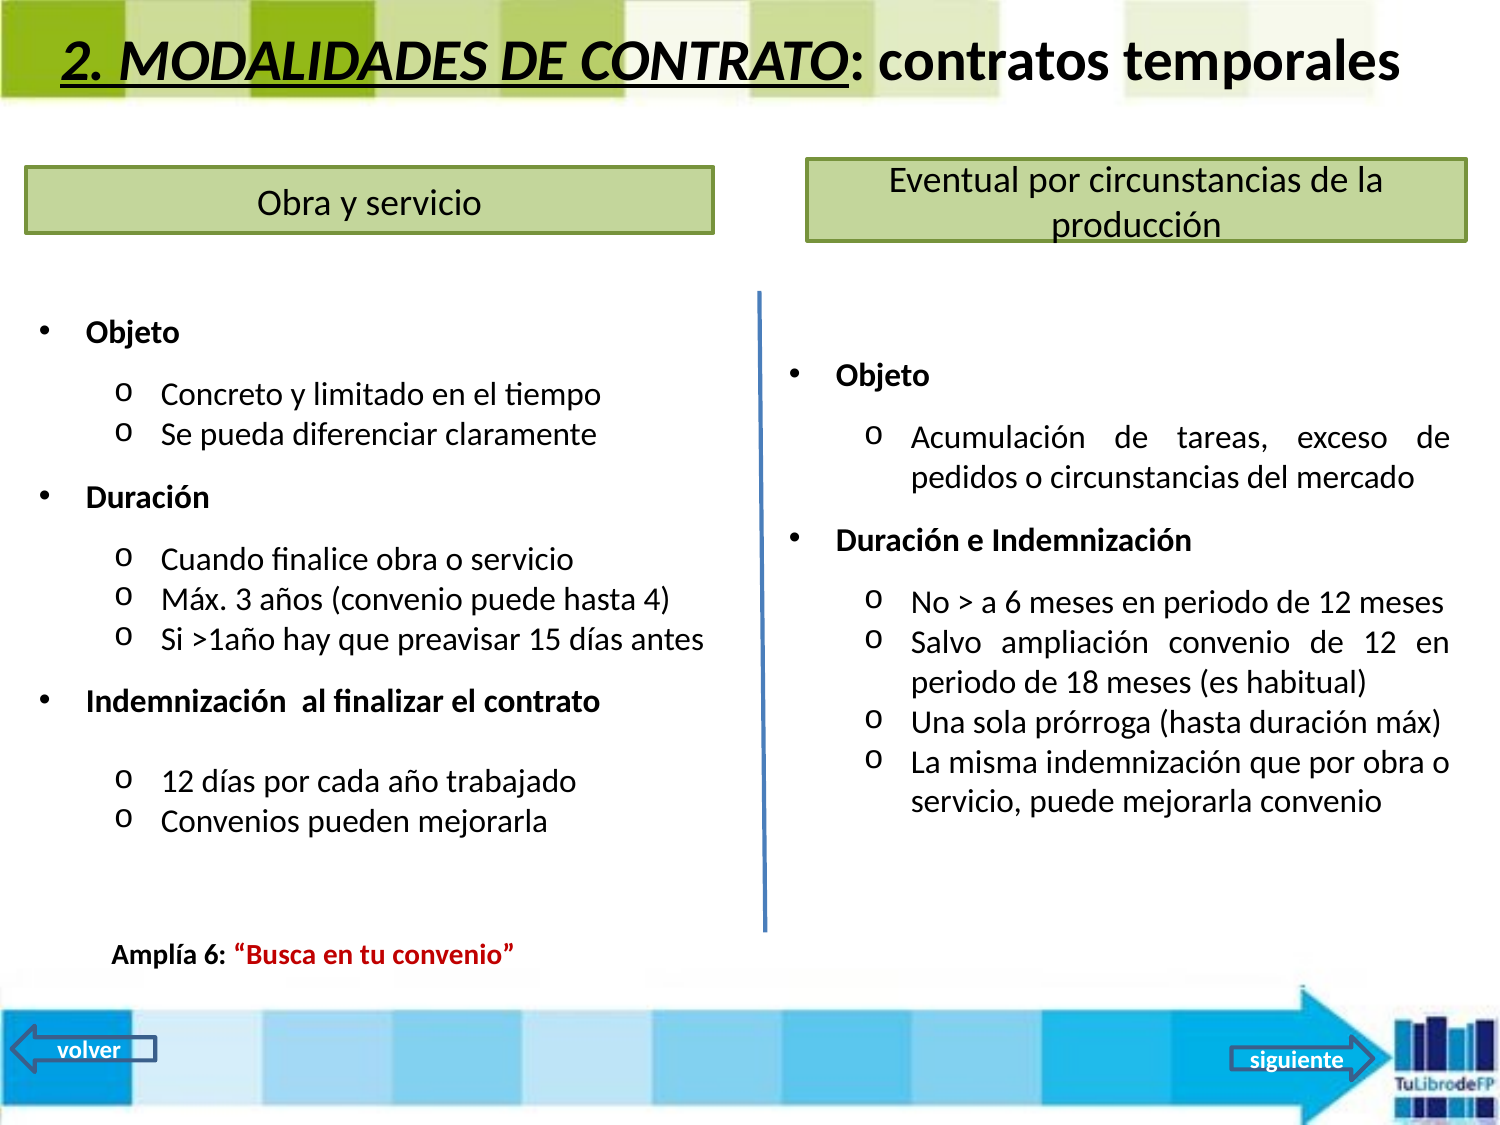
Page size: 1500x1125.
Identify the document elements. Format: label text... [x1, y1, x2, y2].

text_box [759, 290, 766, 933]
text_box Obra y servicio [24, 165, 715, 235]
text_box siguiente [1229, 1034, 1376, 1083]
text_box Objeto Acumulación de tareas, exceso de pedidos o circunstancias del mercado Duración e Indemnización No > a 6 meses en periodo de 12 meses Salvo ampliación convenio de 12 en periodo de 18 meses (es habitual) Una sola prórroga (hasta duración máx) La misma indemnización que por obra o servicio, puede mejorarla convenio [774, 345, 1466, 827]
picture [0, 0, 1500, 1125]
text_box Eventual por circunstancias de la producción [805, 157, 1468, 243]
text_box volver [9, 1023, 158, 1074]
text_box 2. MODALIDADES DE CONTRATO: contratos temporales [9, 0, 1452, 114]
text_box Objeto Concreto y limitado en el tiempo Se pueda diferenciar claramente Duración Cuando finalice obra o servicio Máx. 3 años (convenio puede hasta 4) Si >1año hay que preavisar 15 días antes Indemnización al finalizar el contrato 12 días por cada año trabajado Convenios pueden mejorarla [24, 302, 731, 847]
text_box Amplía 6: “Busca en tu convenio” [96, 927, 531, 978]
